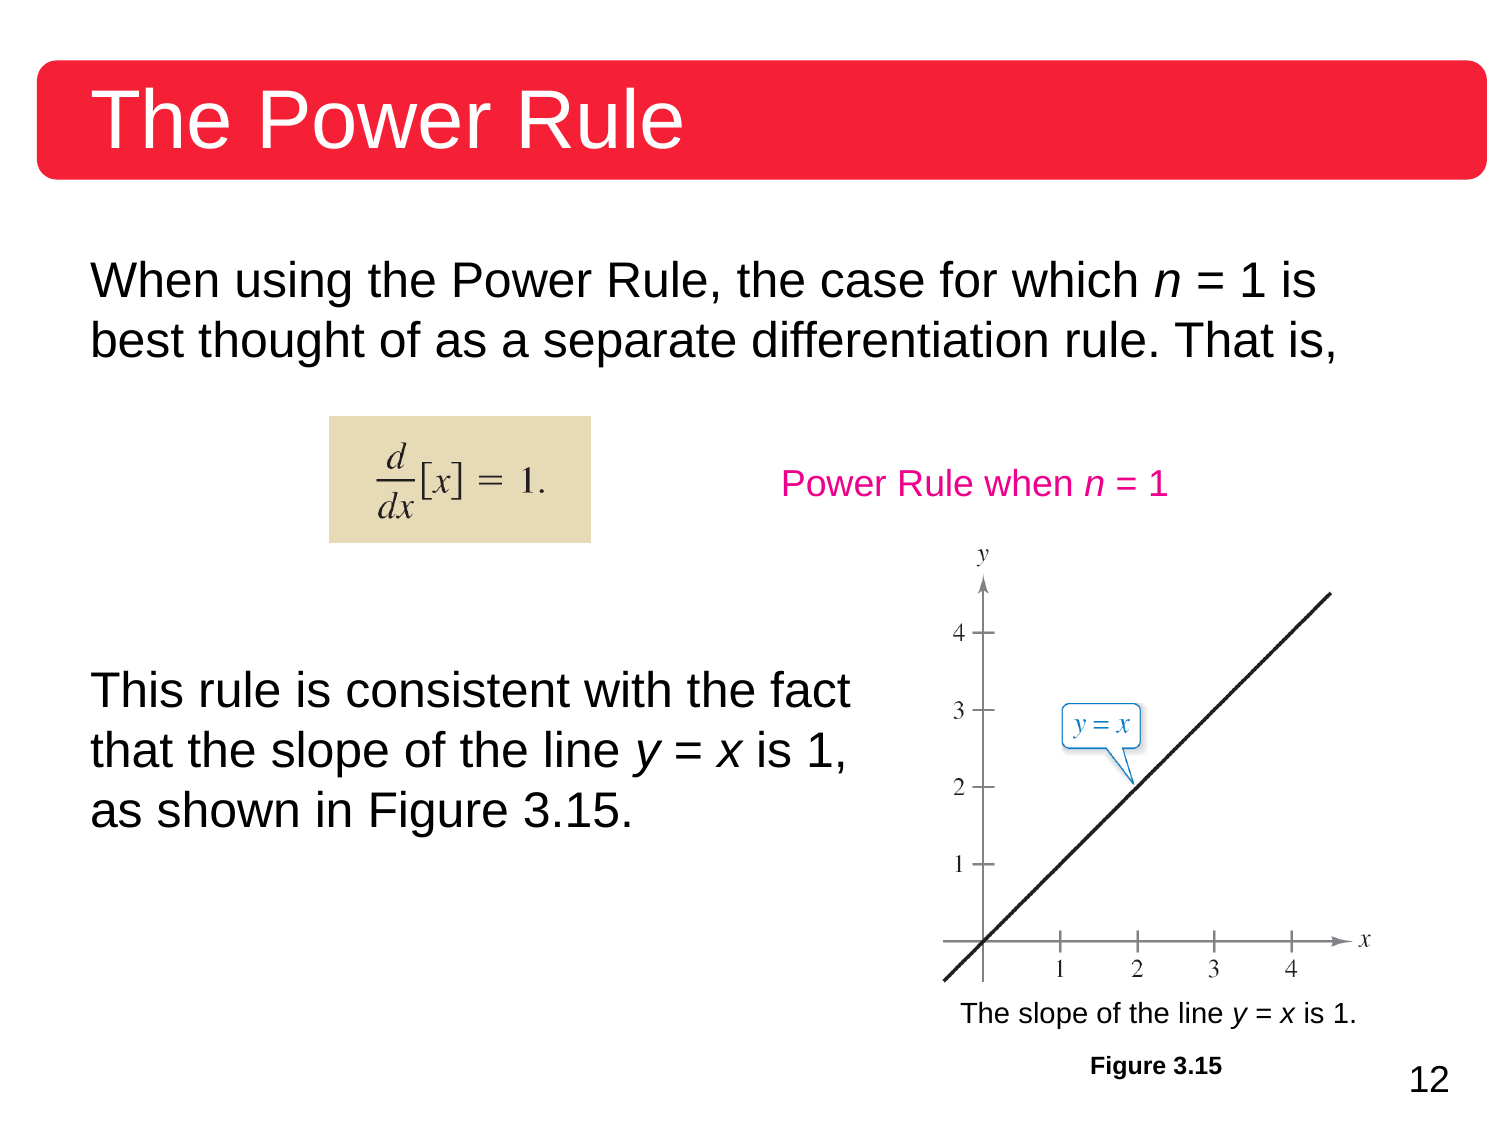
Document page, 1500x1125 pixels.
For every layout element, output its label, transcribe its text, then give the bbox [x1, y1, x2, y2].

text_box Figure 3.15 [1075, 1042, 1238, 1088]
title The Power Rule [74, 56, 1439, 173]
picture [912, 540, 1379, 988]
text_box The slope of the line y = x is 1. [945, 996, 1373, 1038]
list When using the Power Rule, the case for which n = 1 is best thought of as a separate differentiation rule. That is, This rule is consistent with the fact that the slope of the line y = x is 1, as shown in Figure 3.15. [74, 239, 1426, 1076]
text_box Power Rule when n = 1 [766, 452, 1184, 512]
picture [324, 412, 596, 546]
